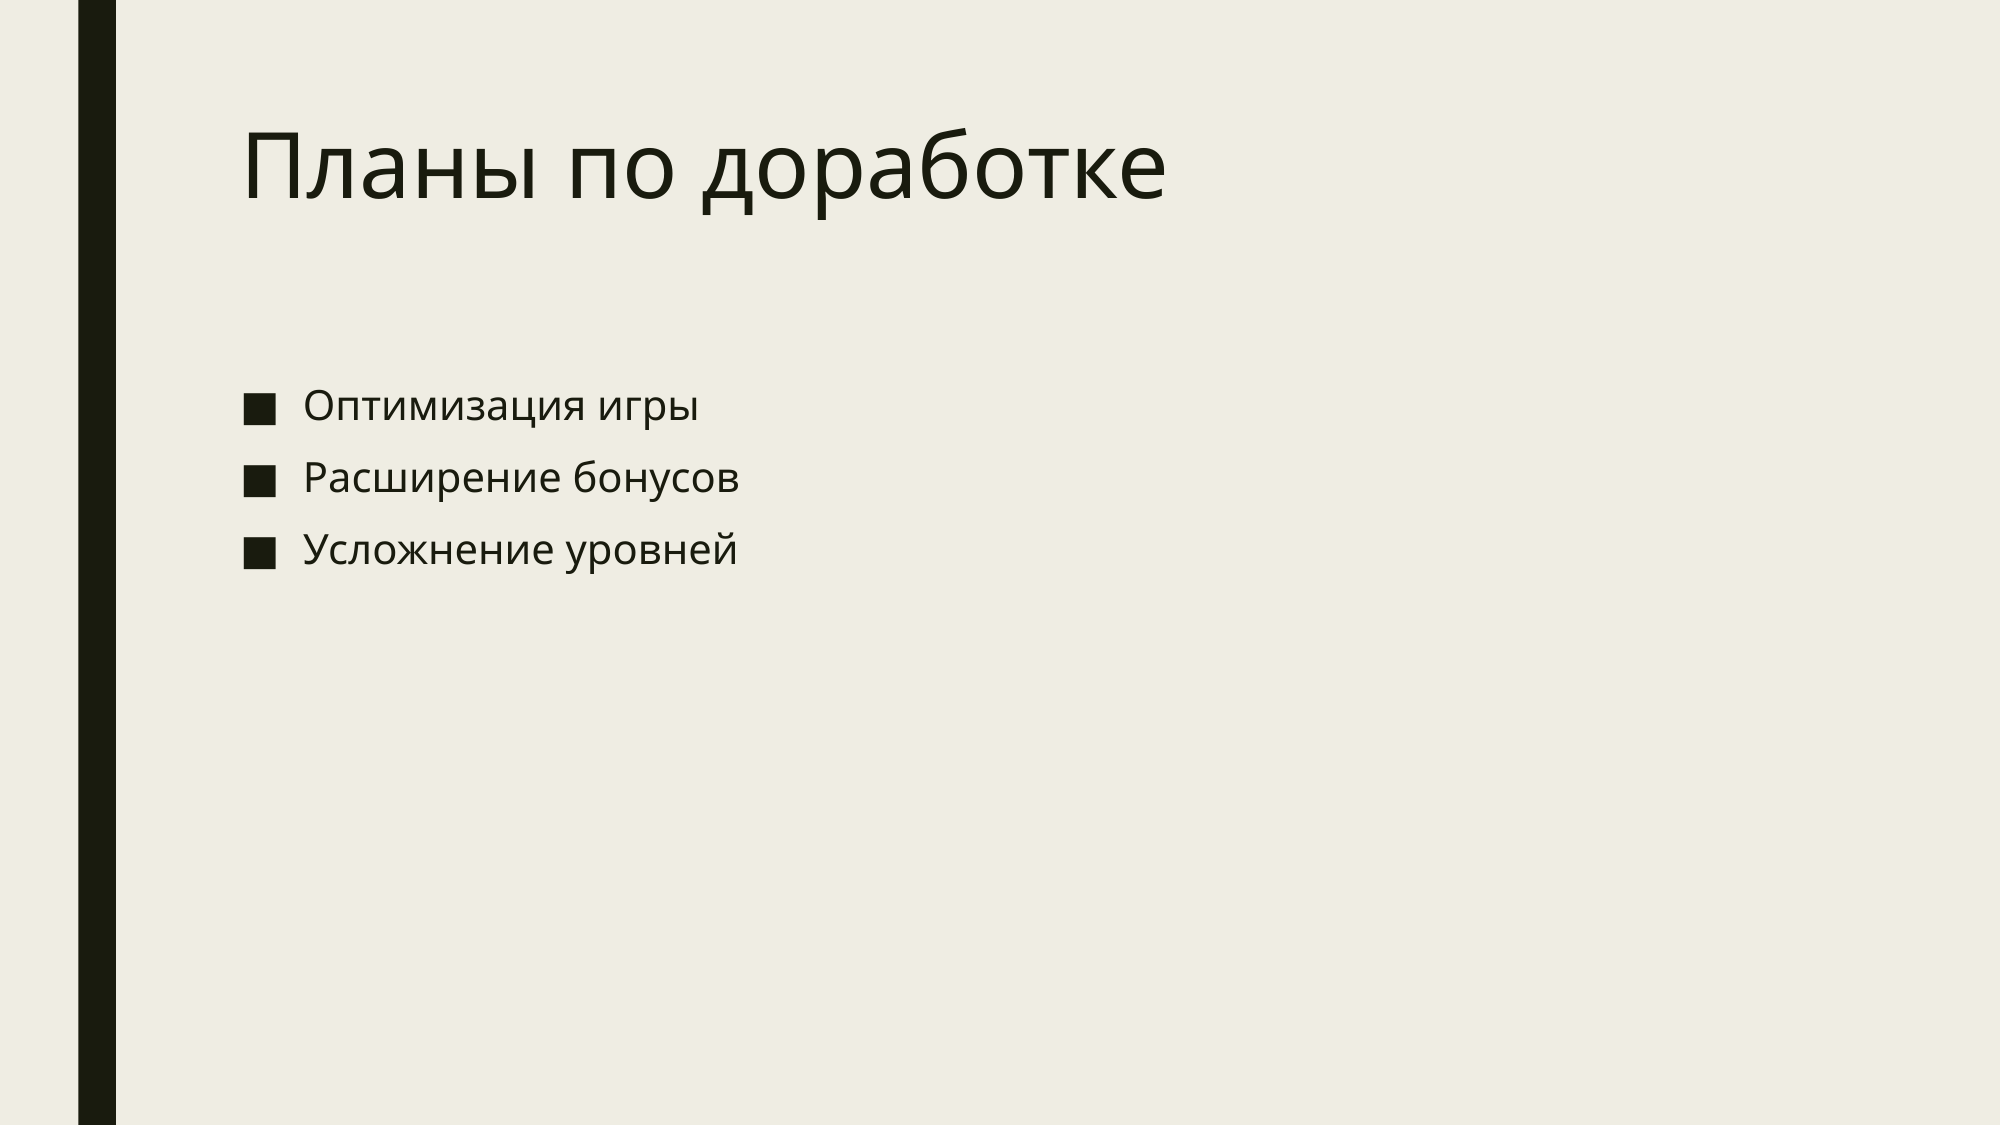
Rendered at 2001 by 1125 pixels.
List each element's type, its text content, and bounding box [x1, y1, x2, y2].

list Оптимизация игры Расширение бонусов Усложнение уровней [225, 375, 1800, 963]
title Планы по доработке [225, 112, 1800, 357]
